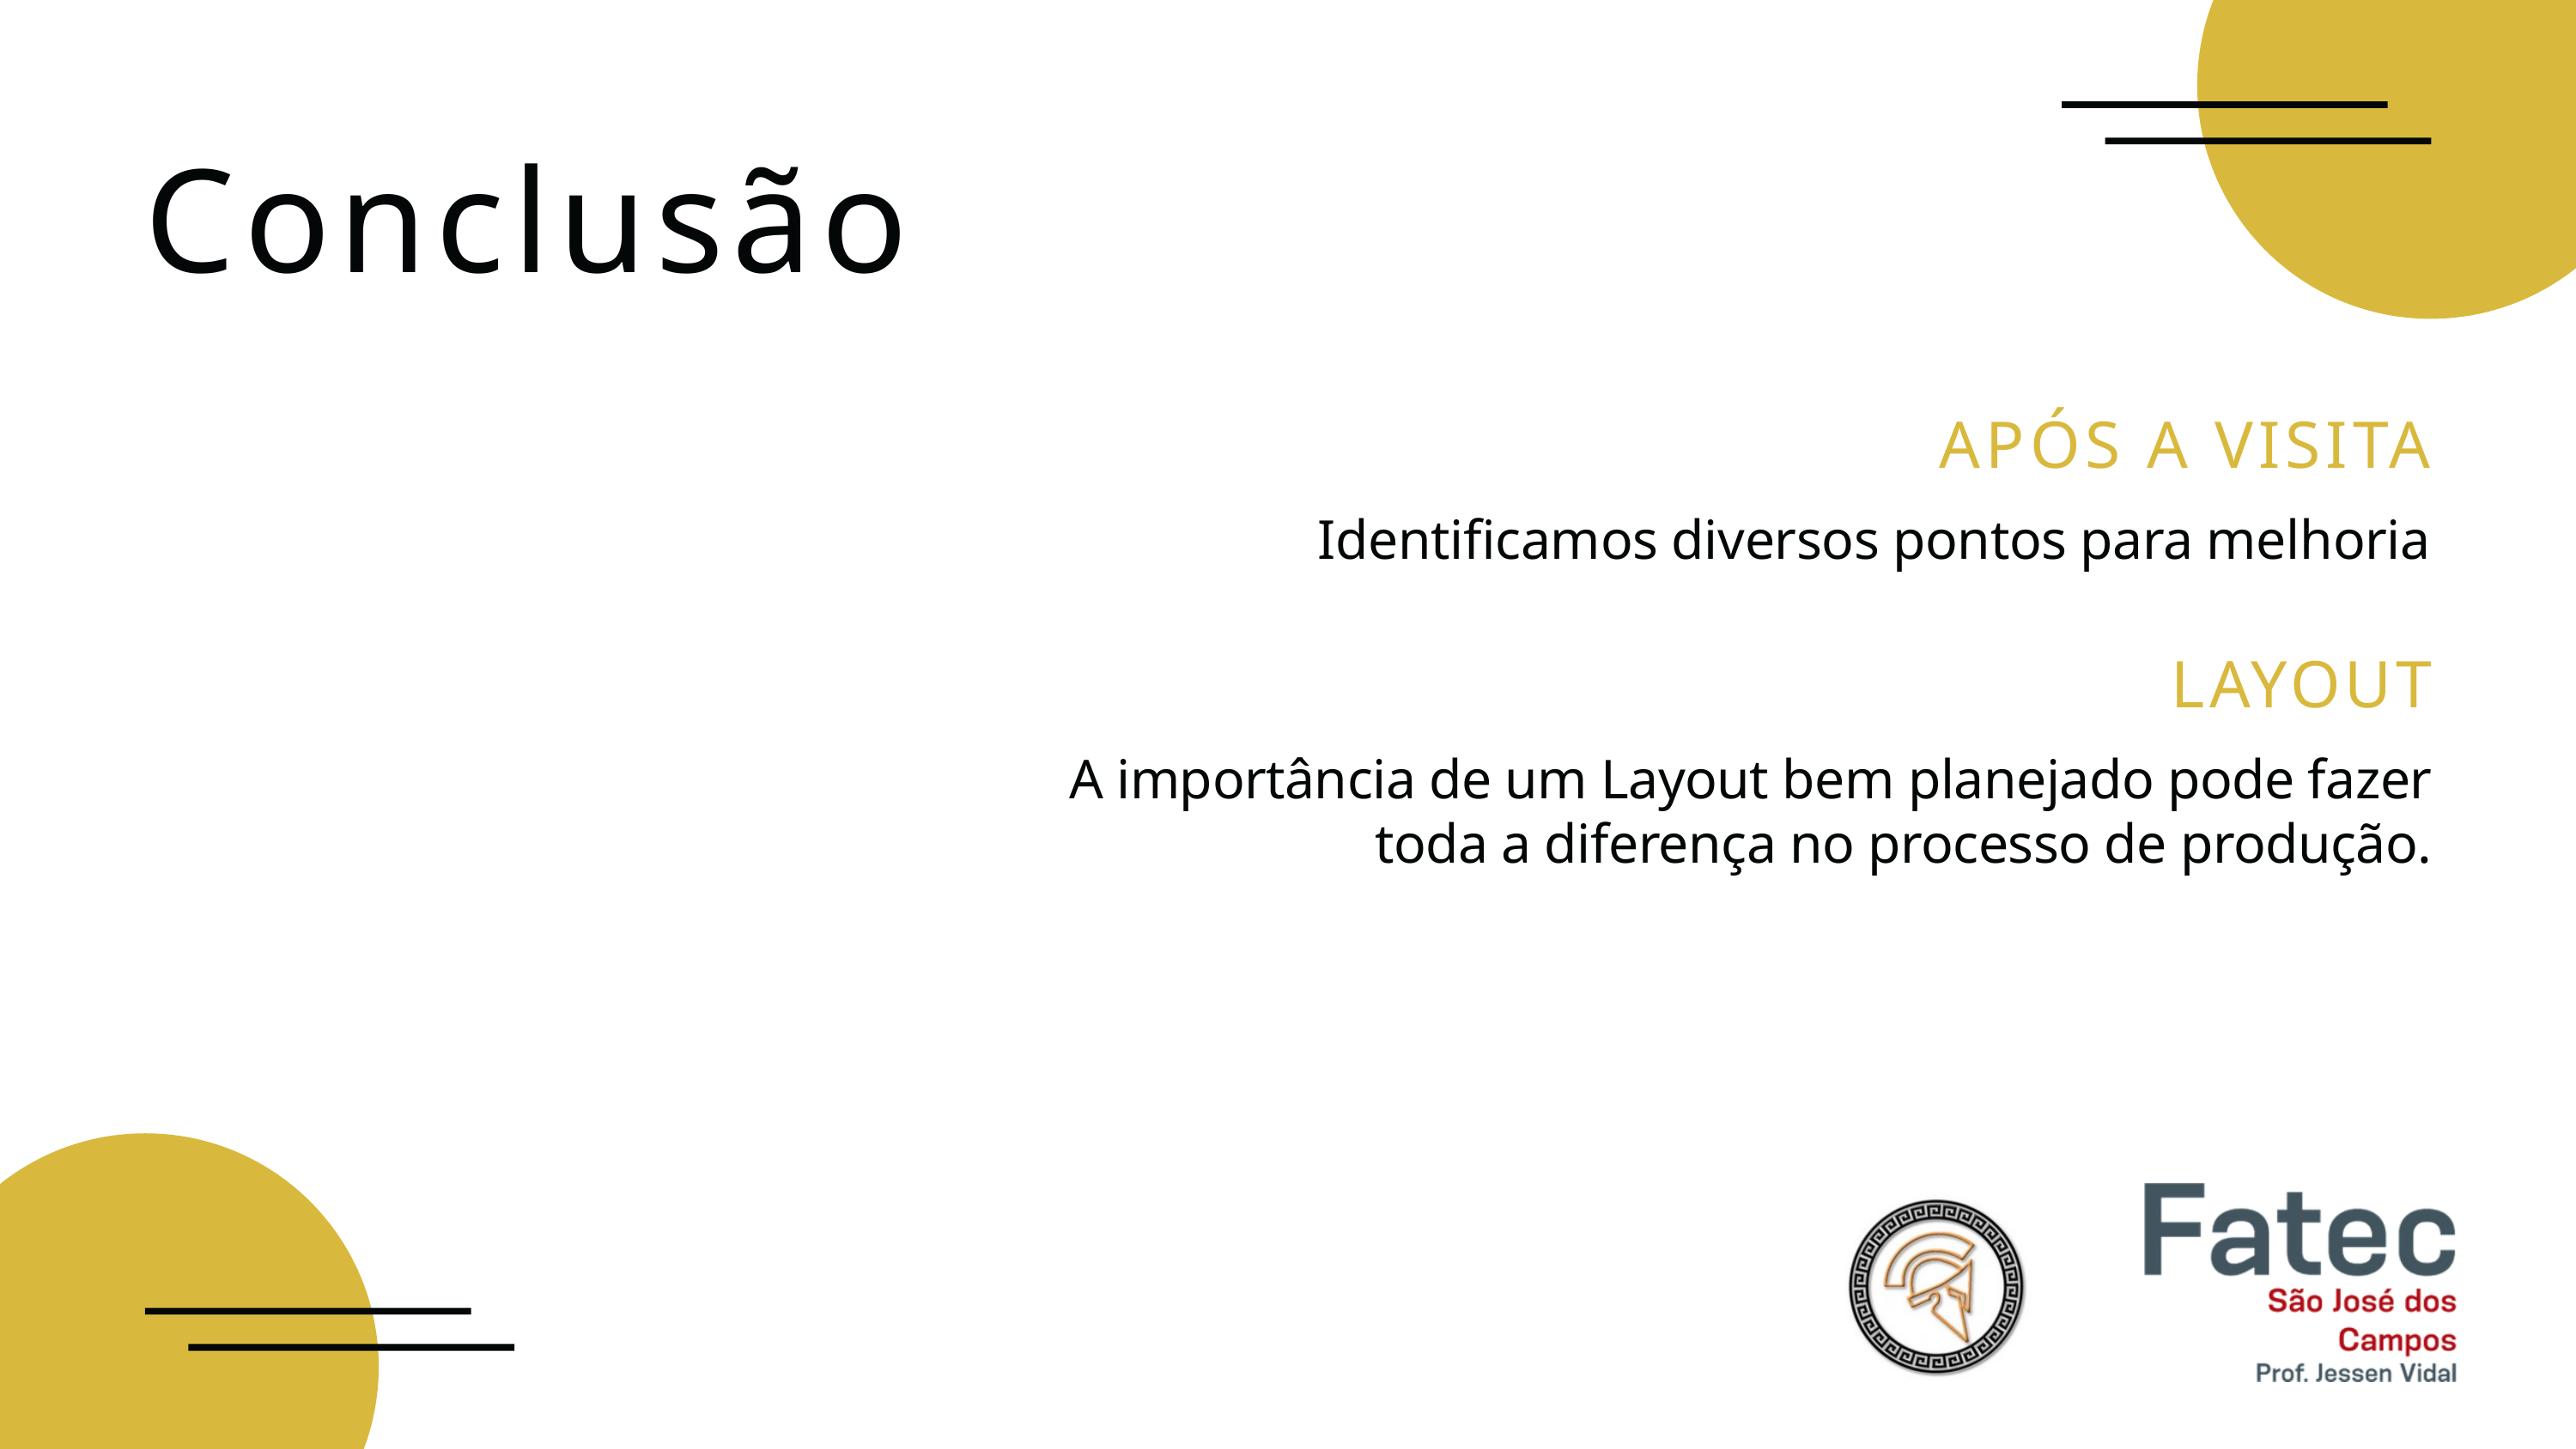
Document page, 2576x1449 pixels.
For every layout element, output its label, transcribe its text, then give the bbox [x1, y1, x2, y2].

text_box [2061, 0, 2576, 319]
title Conclusão [143, 127, 955, 372]
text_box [0, 1132, 515, 1449]
text_box APÓS A VISITA Identificamos diversos pontos para melhoria LAYOUT A importância de um Layout bem planejado pode fazer toda a diferença no processo de produção. [886, 373, 2433, 874]
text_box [1710, 1154, 2508, 1383]
